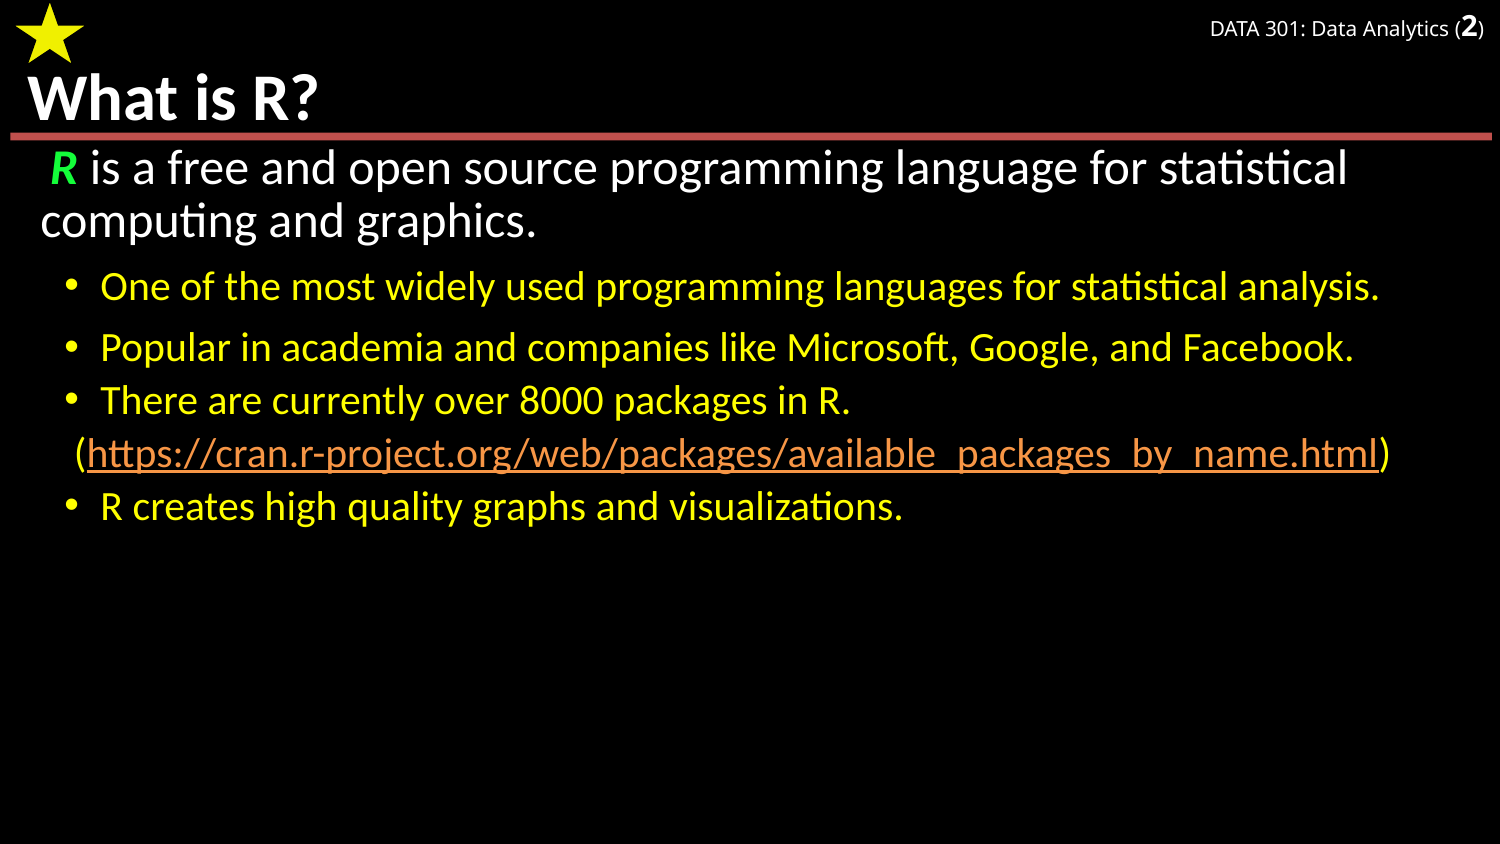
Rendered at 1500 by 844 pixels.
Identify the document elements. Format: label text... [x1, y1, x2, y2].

list R is a free and open source programming language for statistical computing and graphics. One of the most widely used programming languages for statistical analysis. Popular in academia and companies like Microsoft, Google, and Facebook. There are currently over 8000 packages in R. (https://cran.r-project.org/web/packages/available_packages_by_name.html) R creates high quality graphs and visualizations. [10, 134, 1492, 835]
title What is R? [12, 0, 1488, 134]
text_box [12, 0, 88, 66]
